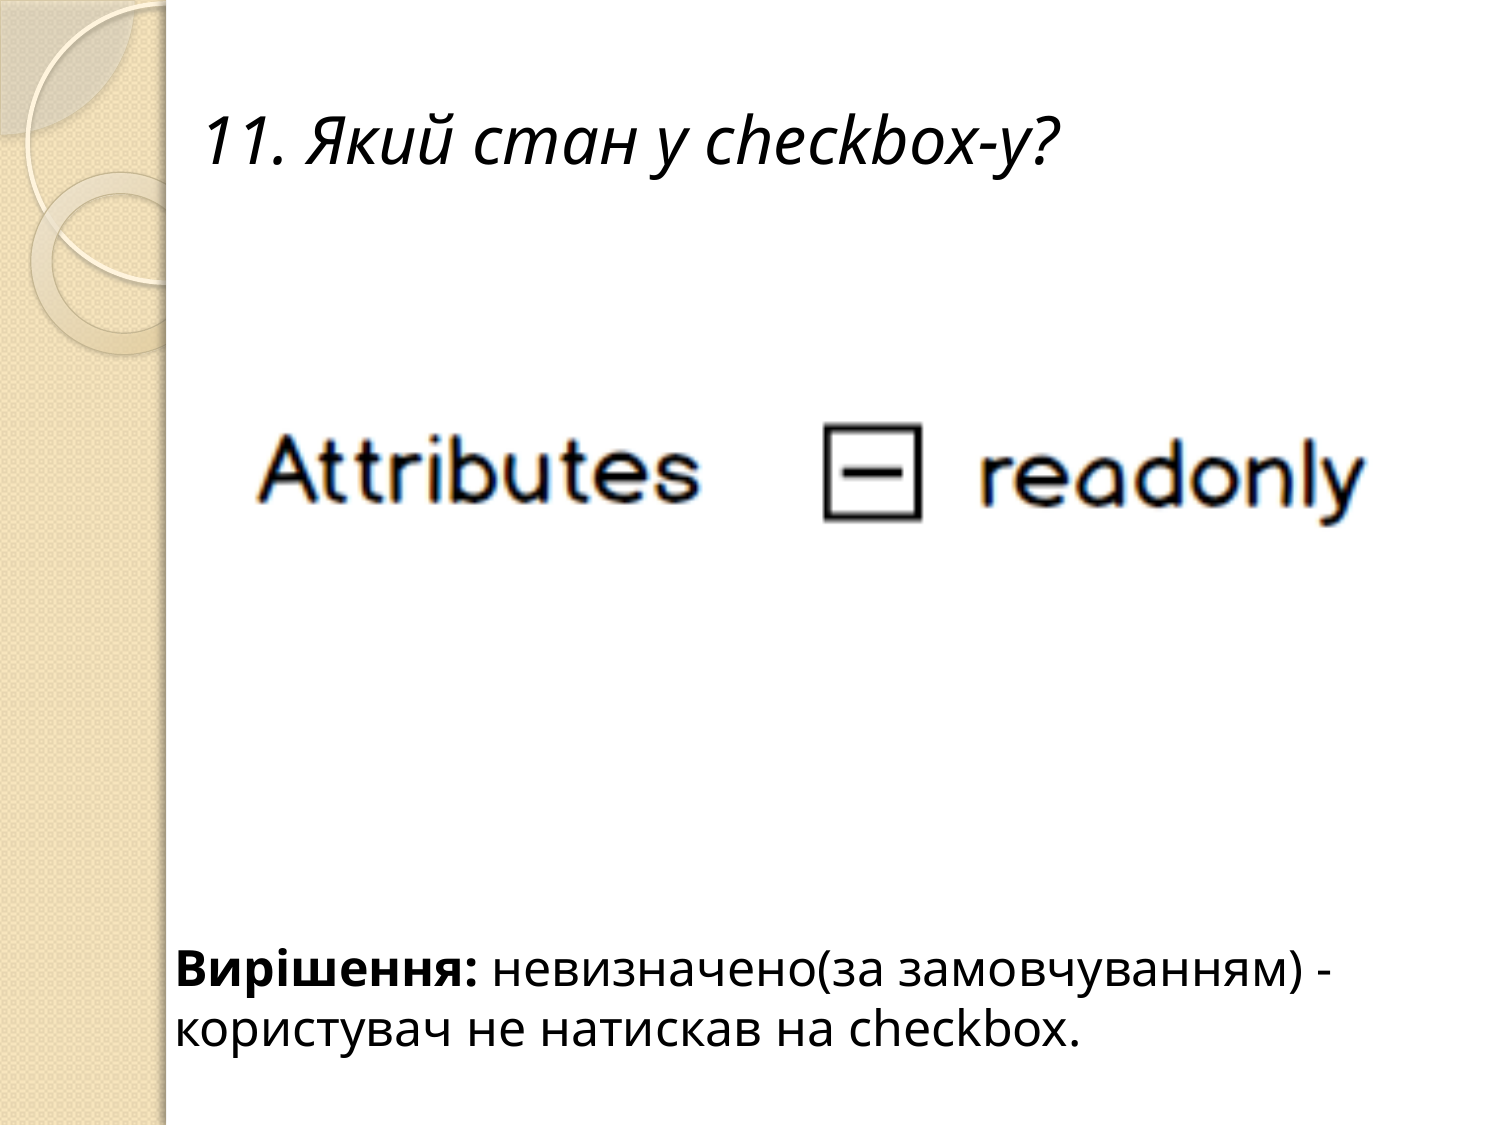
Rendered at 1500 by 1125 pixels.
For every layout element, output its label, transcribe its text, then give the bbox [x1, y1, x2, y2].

picture [229, 396, 1424, 555]
list 11. Який стан у checkbox-у? [171, 90, 1500, 350]
text_box Вирішення: невизначено(за замовчуванням) - користувач не натискав на checkbox. [159, 928, 1500, 1124]
